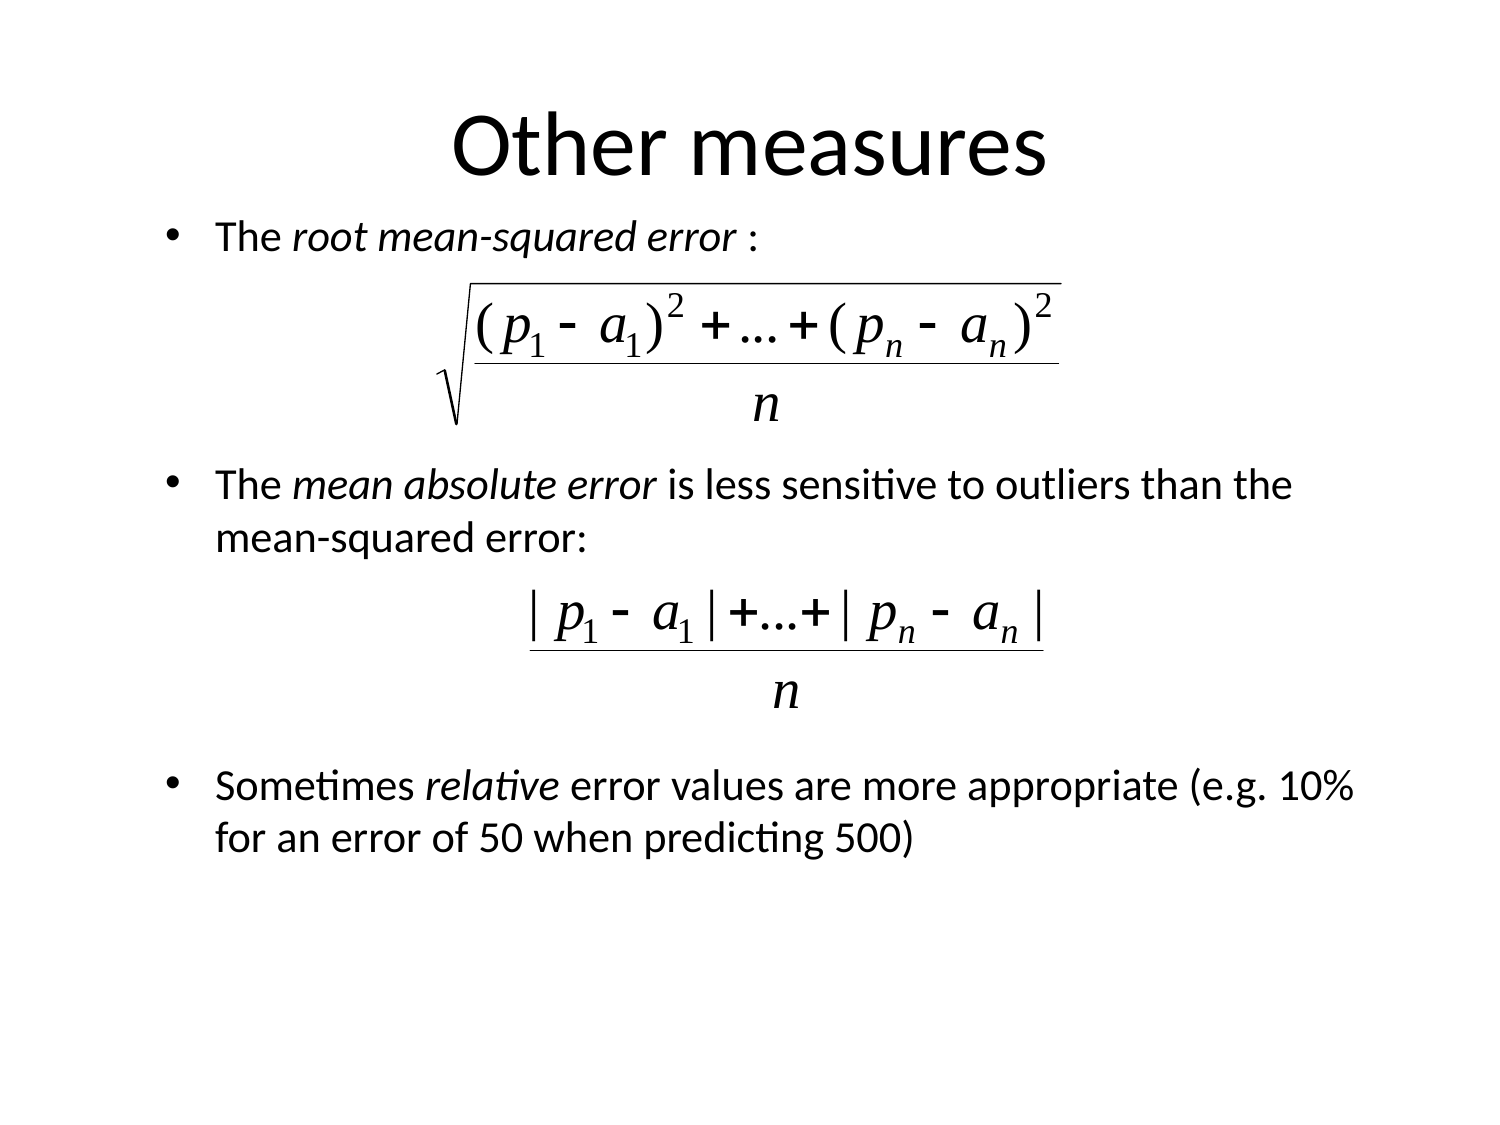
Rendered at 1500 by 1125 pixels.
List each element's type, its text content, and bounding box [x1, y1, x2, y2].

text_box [524, 579, 1051, 717]
title Other measures [75, 45, 1425, 233]
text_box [430, 276, 1067, 433]
list The root mean-squared error : The mean absolute error is less sensitive to outliers than the mean-squared error: Sometimes relative error values are more appropriate (e.g. 10% for an error of 50 when predicting 500) [150, 200, 1388, 875]
